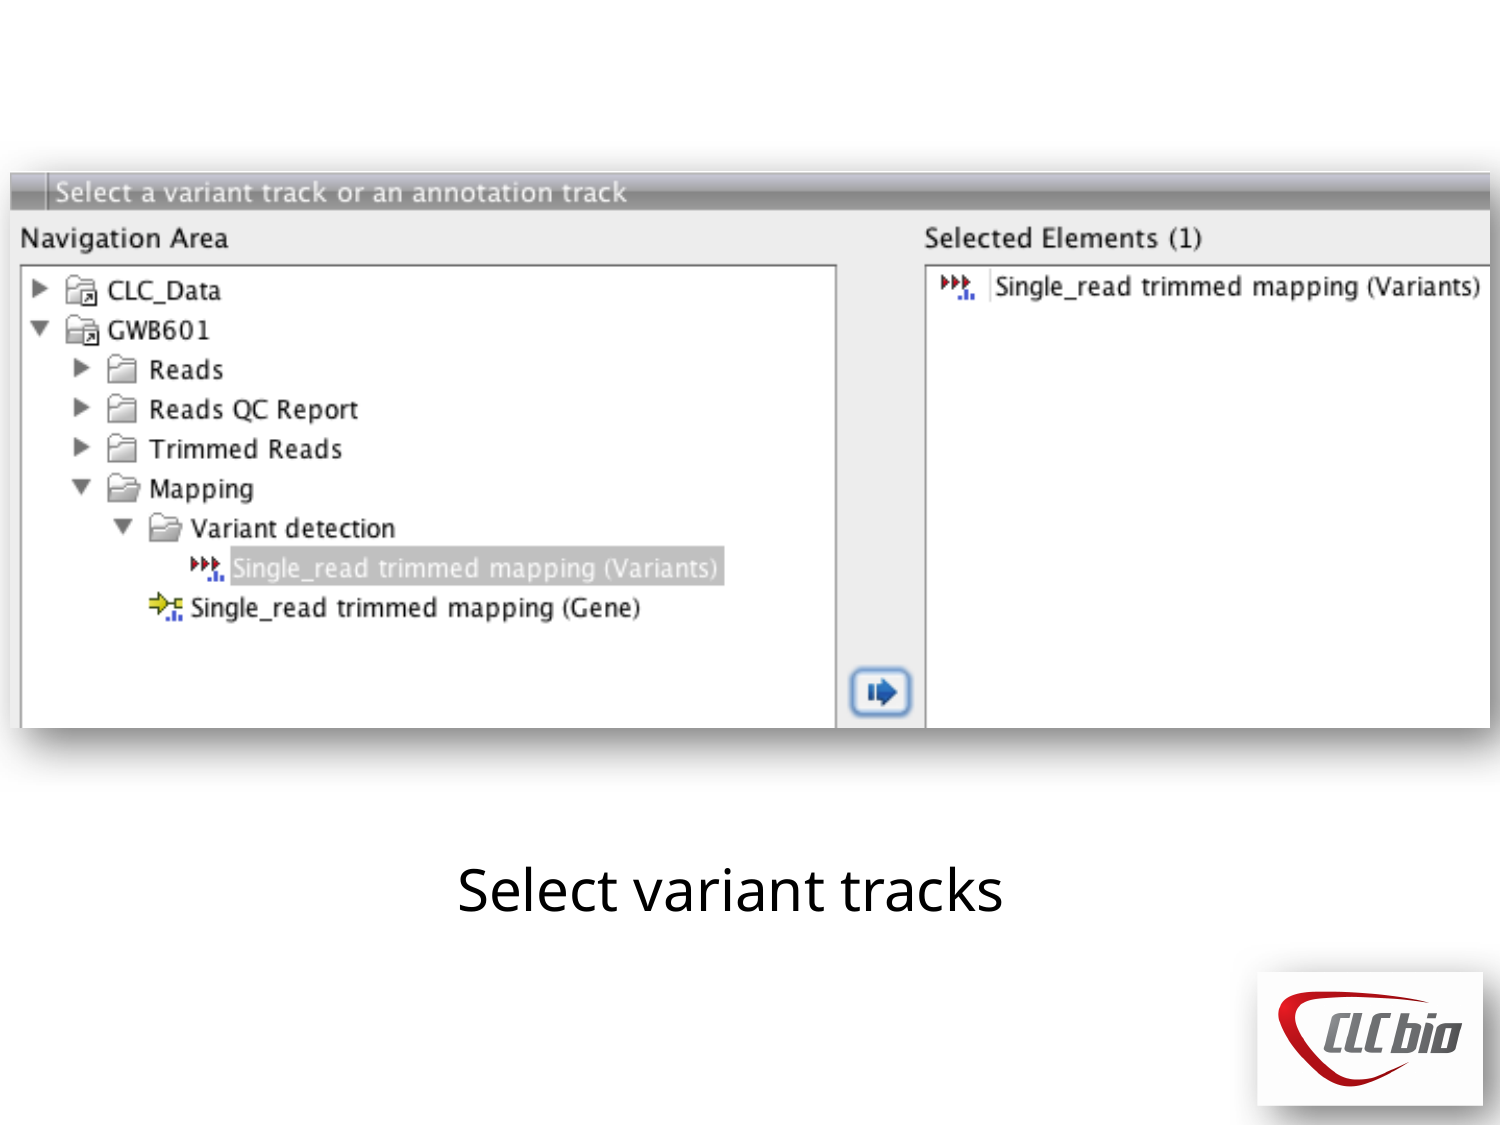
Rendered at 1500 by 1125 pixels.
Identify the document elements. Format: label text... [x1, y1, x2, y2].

picture [1257, 972, 1483, 1106]
text_box Select variant tracks [442, 846, 1019, 931]
picture [10, 171, 1490, 729]
